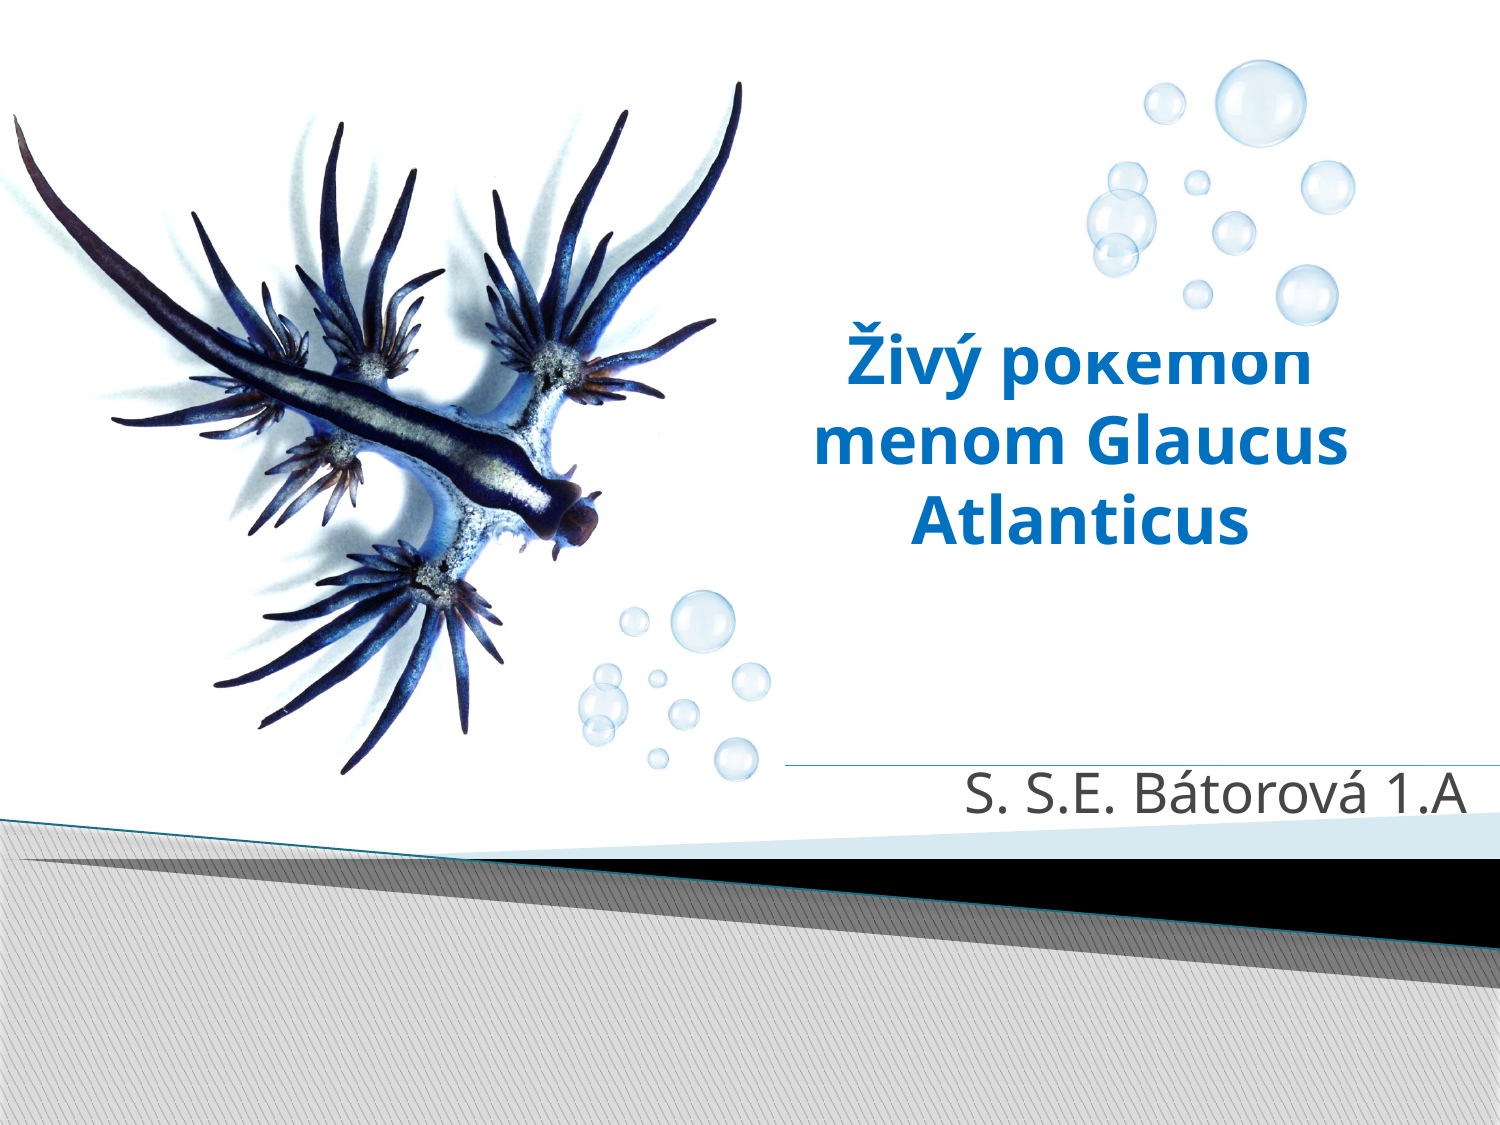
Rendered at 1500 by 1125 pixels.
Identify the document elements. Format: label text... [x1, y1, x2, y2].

picture [0, 62, 785, 801]
title Živý pokémon menom Glaucus Atlanticus [763, 262, 1463, 700]
picture [5, 859, 225, 878]
picture [1023, 947, 1500, 989]
picture [1074, 37, 1376, 353]
subtitle S. S.E. Bátorová 1.A [225, 750, 1500, 947]
